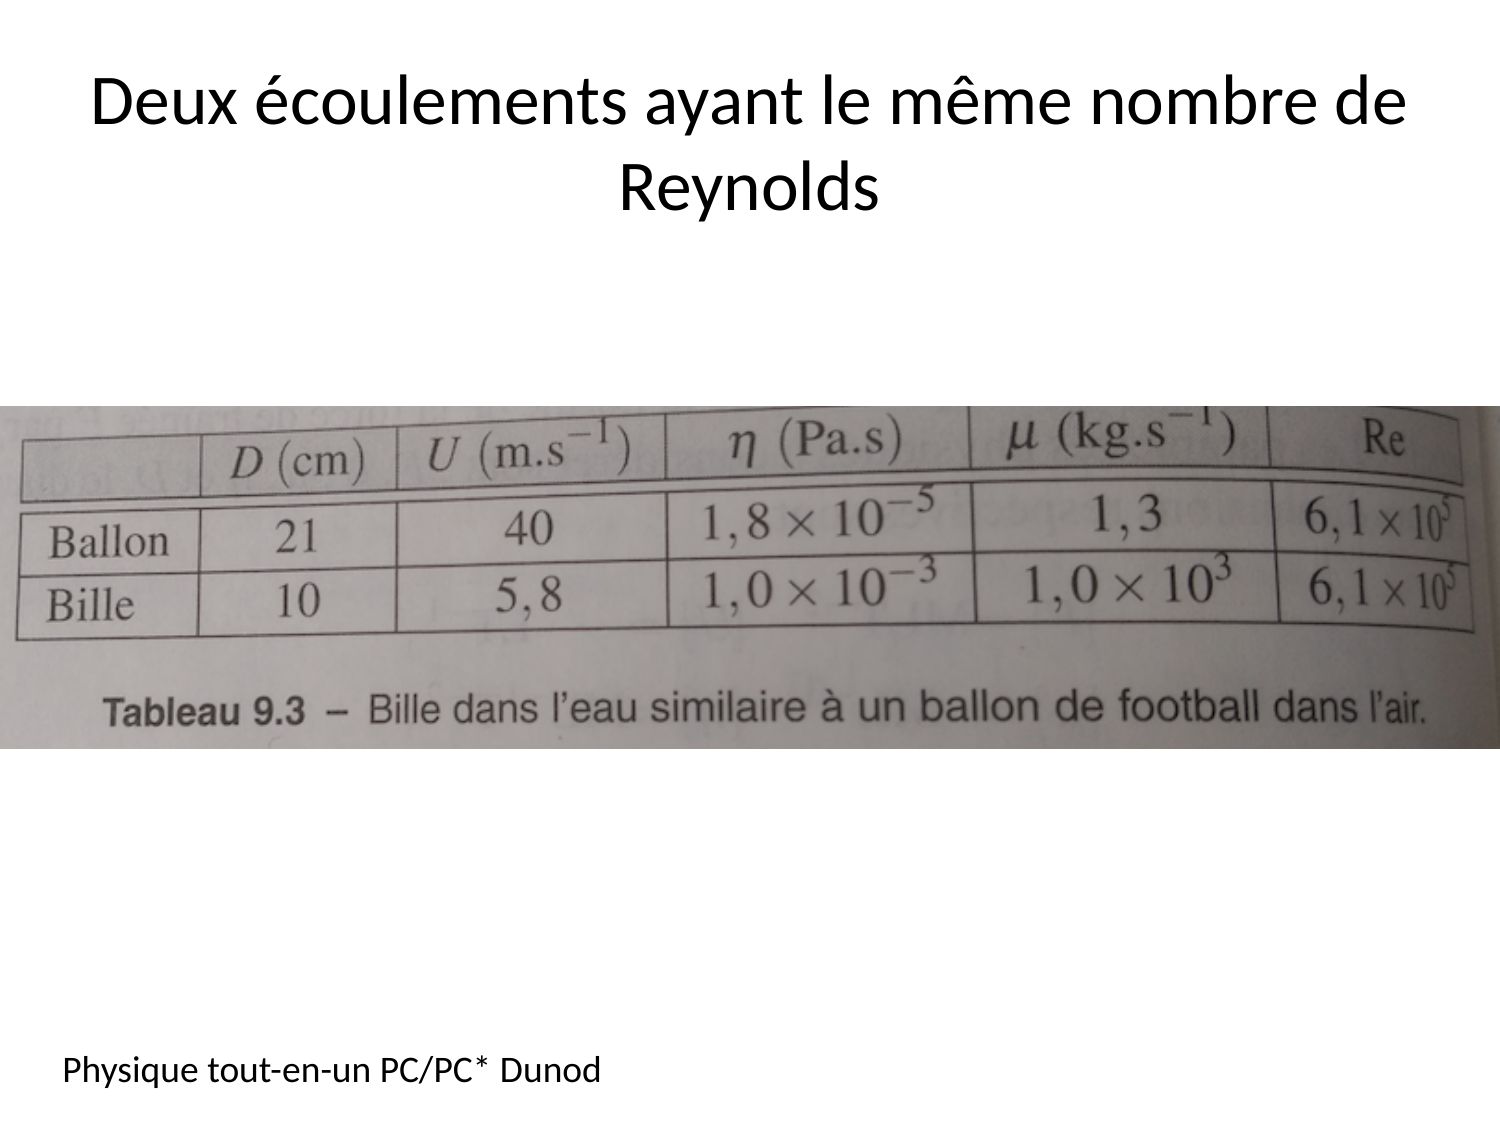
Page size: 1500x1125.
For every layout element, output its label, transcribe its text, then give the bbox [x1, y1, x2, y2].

picture [0, 406, 1500, 750]
title Deux écoulements ayant le même nombre de Reynolds [75, 45, 1425, 233]
text_box Physique tout-en-un PC/PC* Dunod [47, 1037, 626, 1098]
